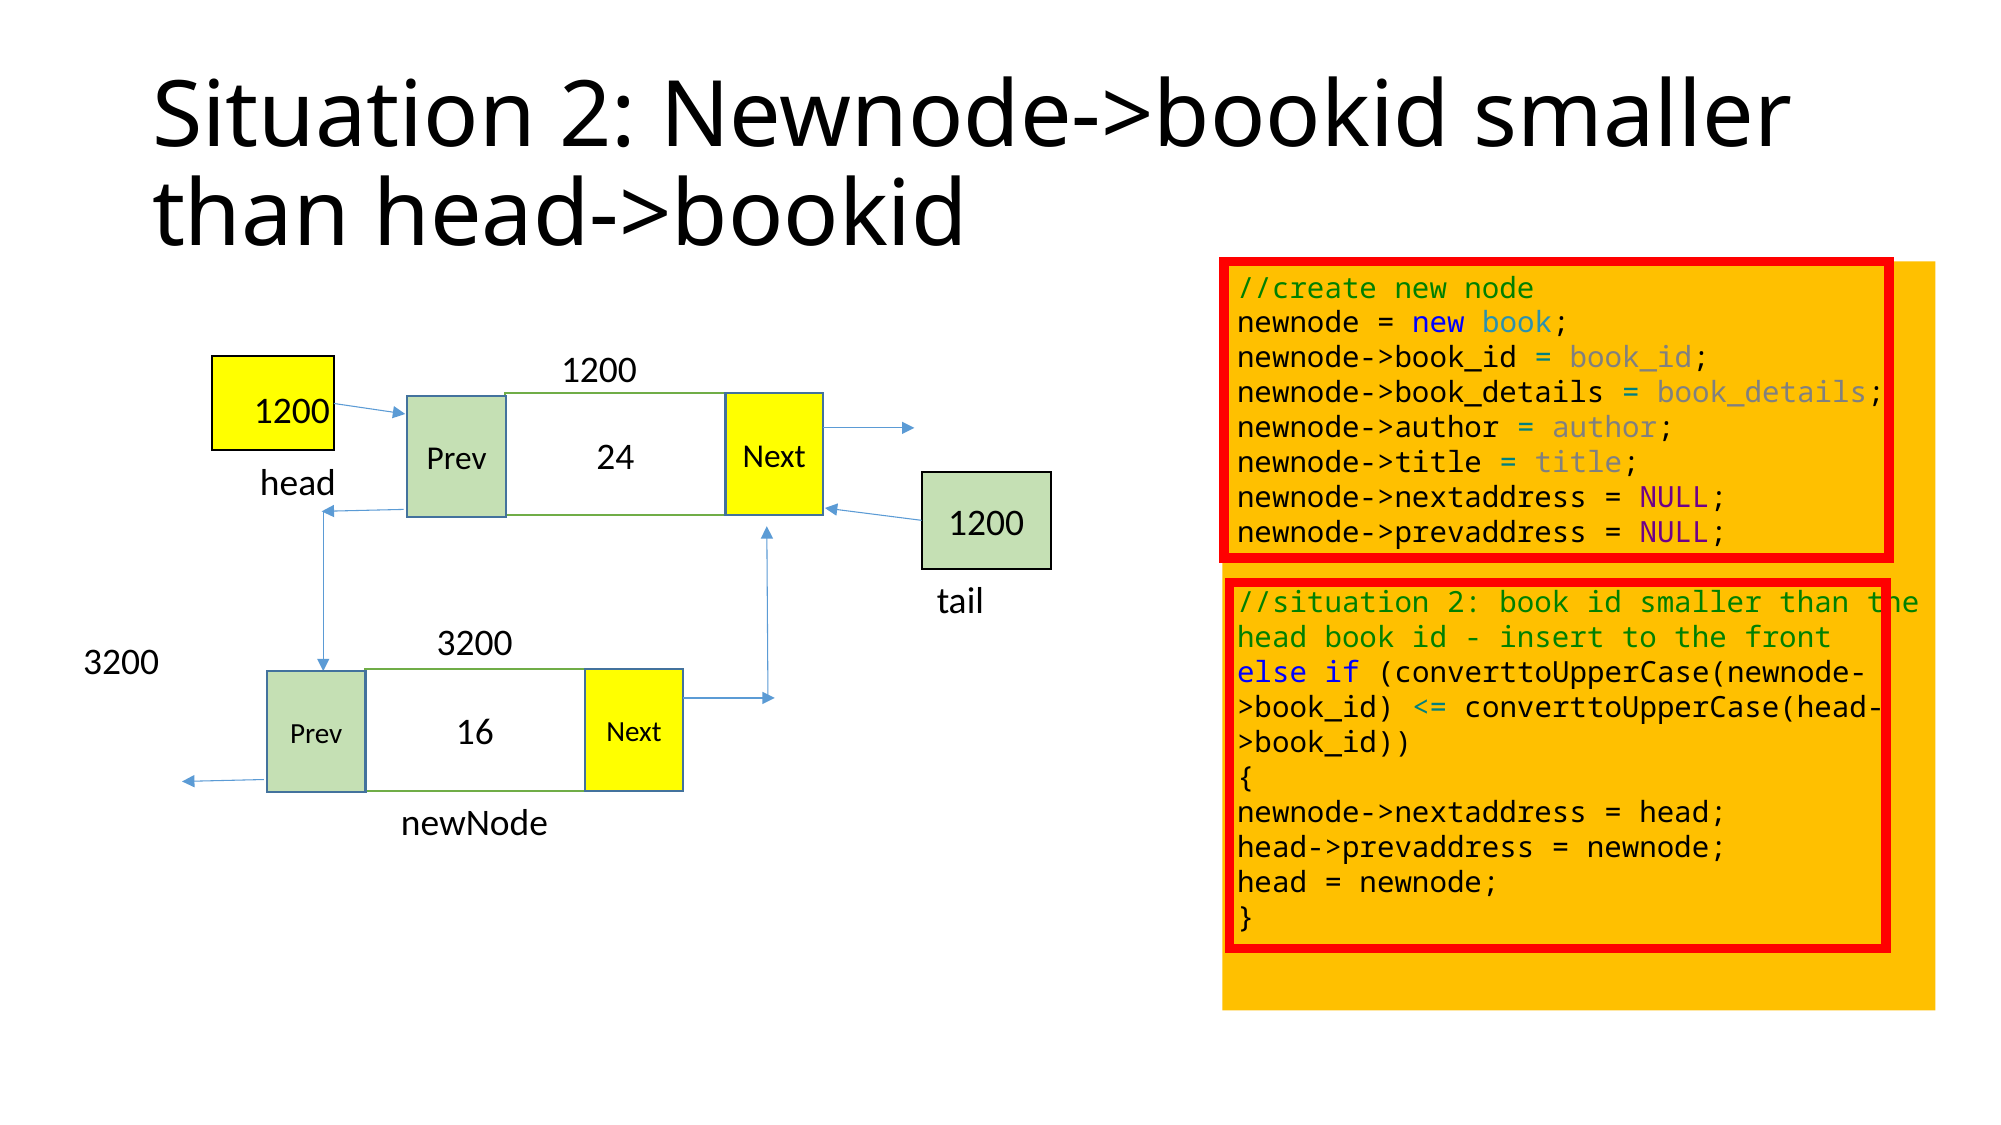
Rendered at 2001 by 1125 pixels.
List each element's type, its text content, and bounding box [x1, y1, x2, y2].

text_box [182, 610, 775, 852]
text_box [1223, 260, 1890, 559]
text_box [321, 337, 915, 517]
text_box 3200 [68, 629, 175, 690]
text_box Situation 2: Newnode->bookid smaller than head->bookid [137, 59, 1863, 278]
text_box [1228, 581, 1887, 950]
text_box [824, 471, 1051, 630]
text_box //create new node newnode = new book; newnode->book_id = book_id; newnode->book_details = book_details; newnode->author = author; newnode->title = title; newnode->nextaddress = NULL; newnode->prevaddress = NULL; //situation 2: book id smaller than the head book id - insert to the front else if (converttoUpperCase(newnode->book_id) <= converttoUpperCase(head->book_id)) { newnode->nextaddress = head; head->prevaddress = newnode; head = newnode; } [1222, 261, 1936, 1011]
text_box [211, 356, 321, 512]
